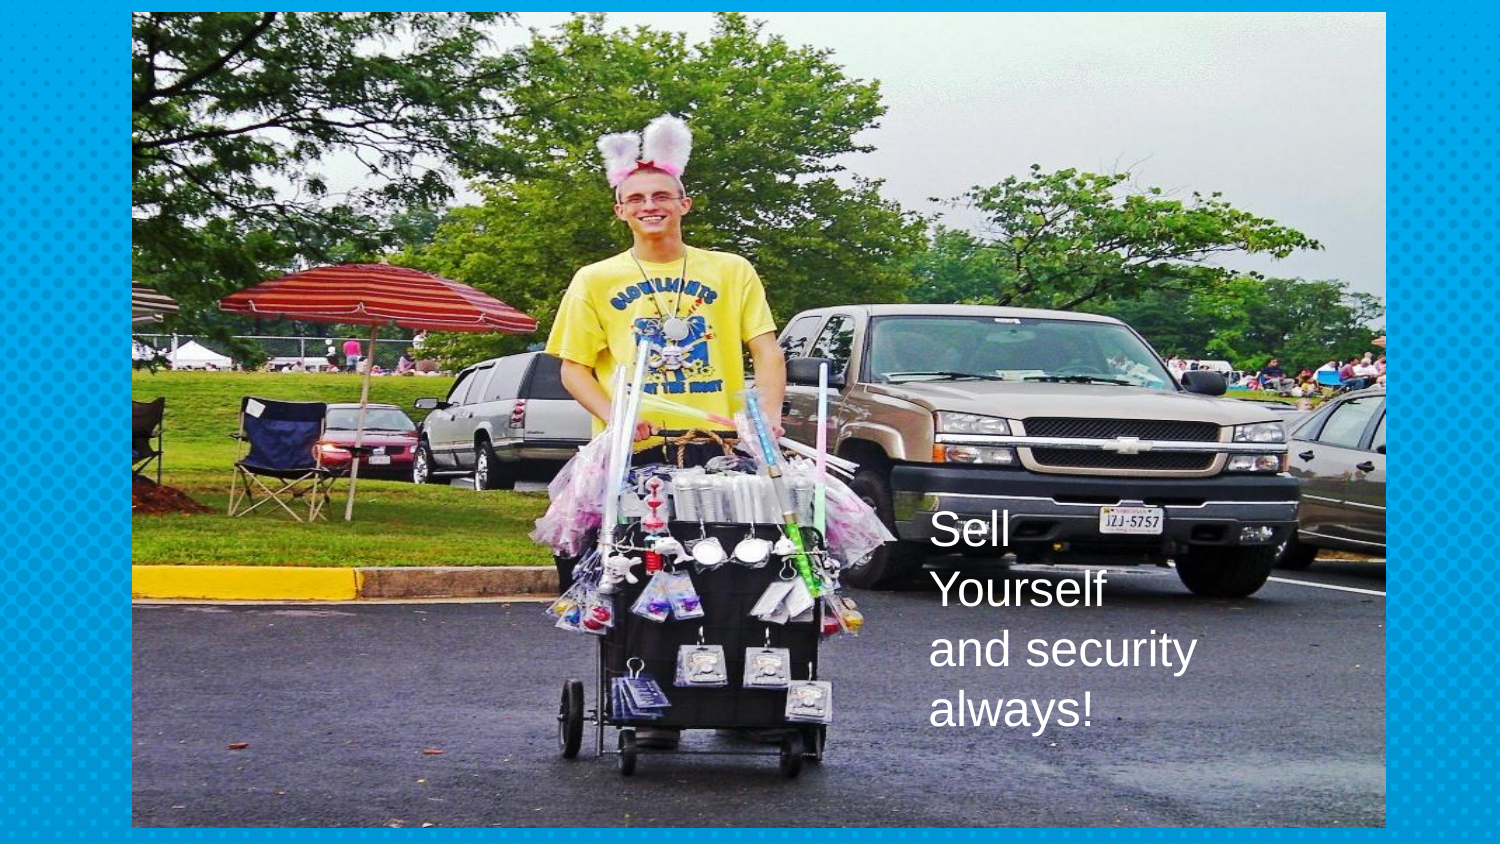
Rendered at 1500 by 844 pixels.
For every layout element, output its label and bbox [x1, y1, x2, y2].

picture [133, 13, 1385, 827]
